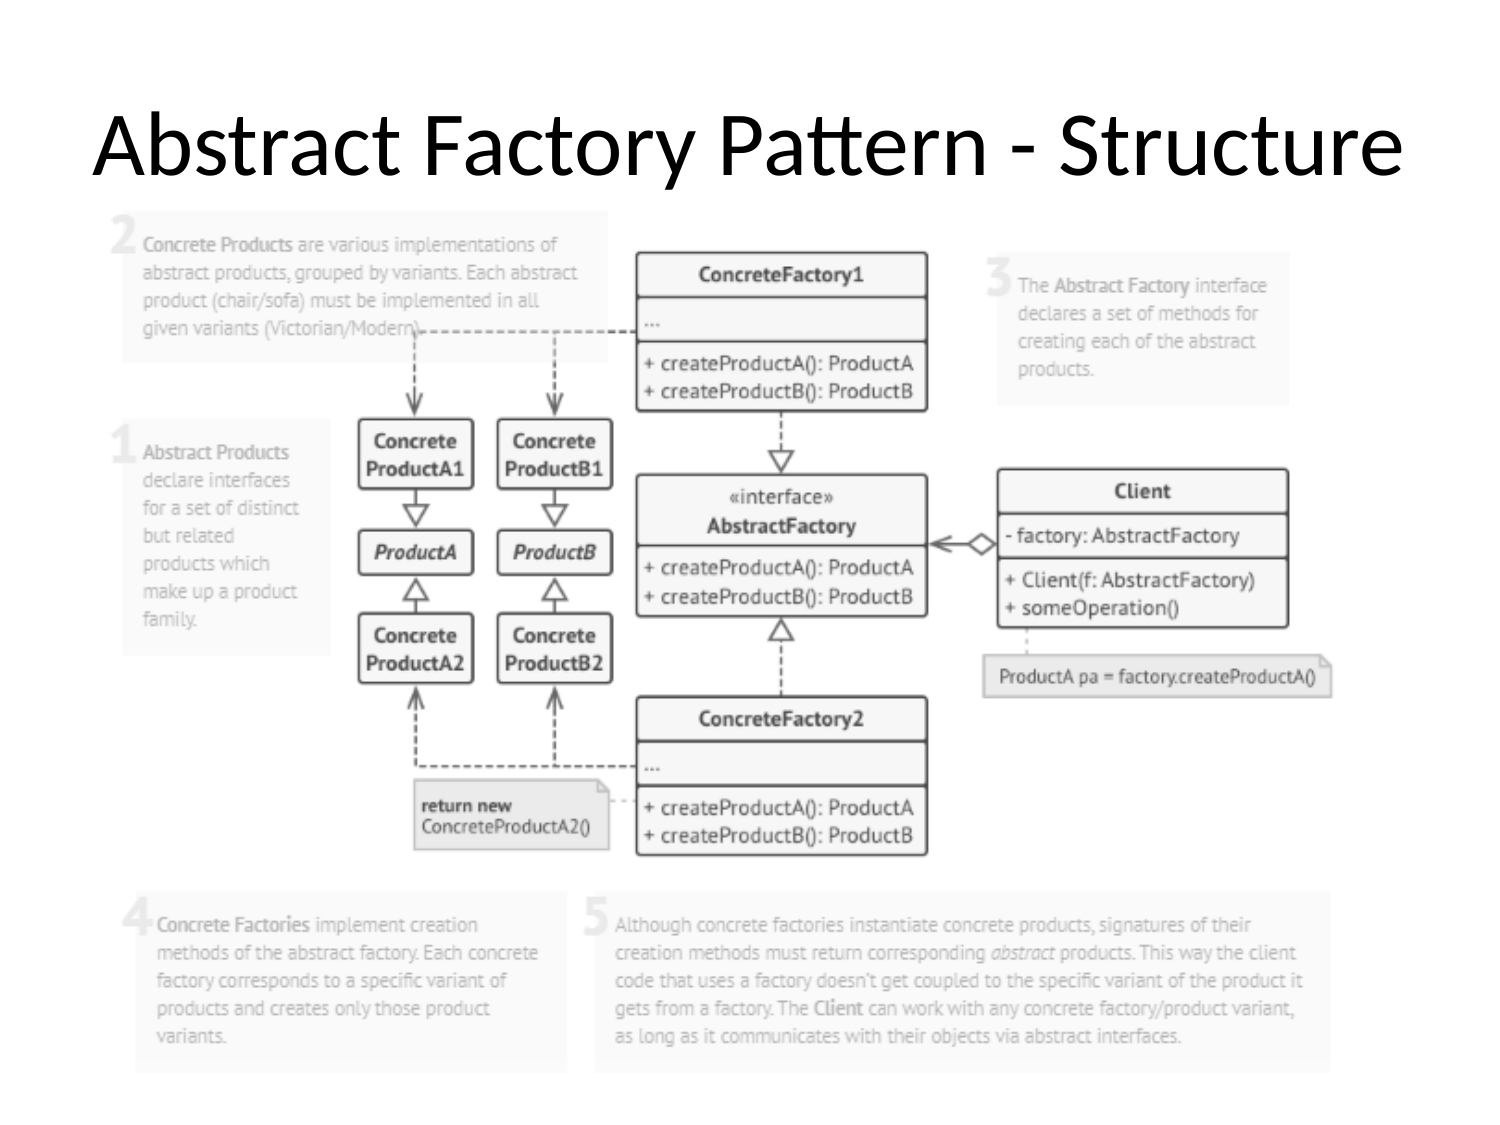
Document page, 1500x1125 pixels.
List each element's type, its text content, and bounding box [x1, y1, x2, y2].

title Abstract Factory Pattern - Structure [75, 45, 1425, 191]
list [75, 191, 1426, 1076]
